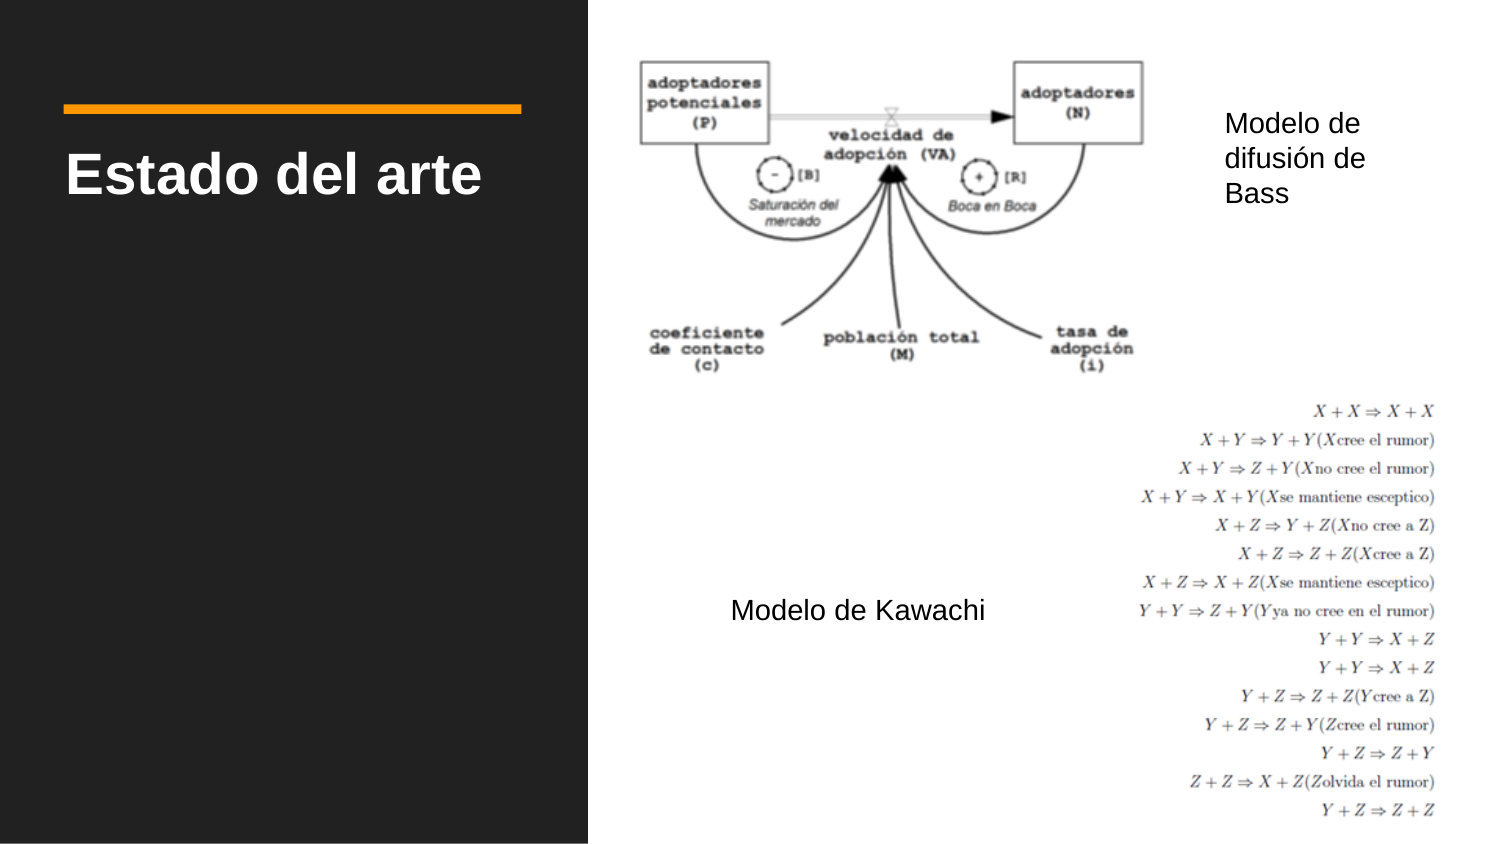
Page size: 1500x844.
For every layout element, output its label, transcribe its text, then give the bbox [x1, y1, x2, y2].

picture [632, 52, 1449, 828]
text_box Modelo de difusión de Bass [1209, 89, 1448, 225]
title Estado del arte [50, 126, 521, 743]
text_box Modelo de Kawachi [715, 576, 1052, 642]
